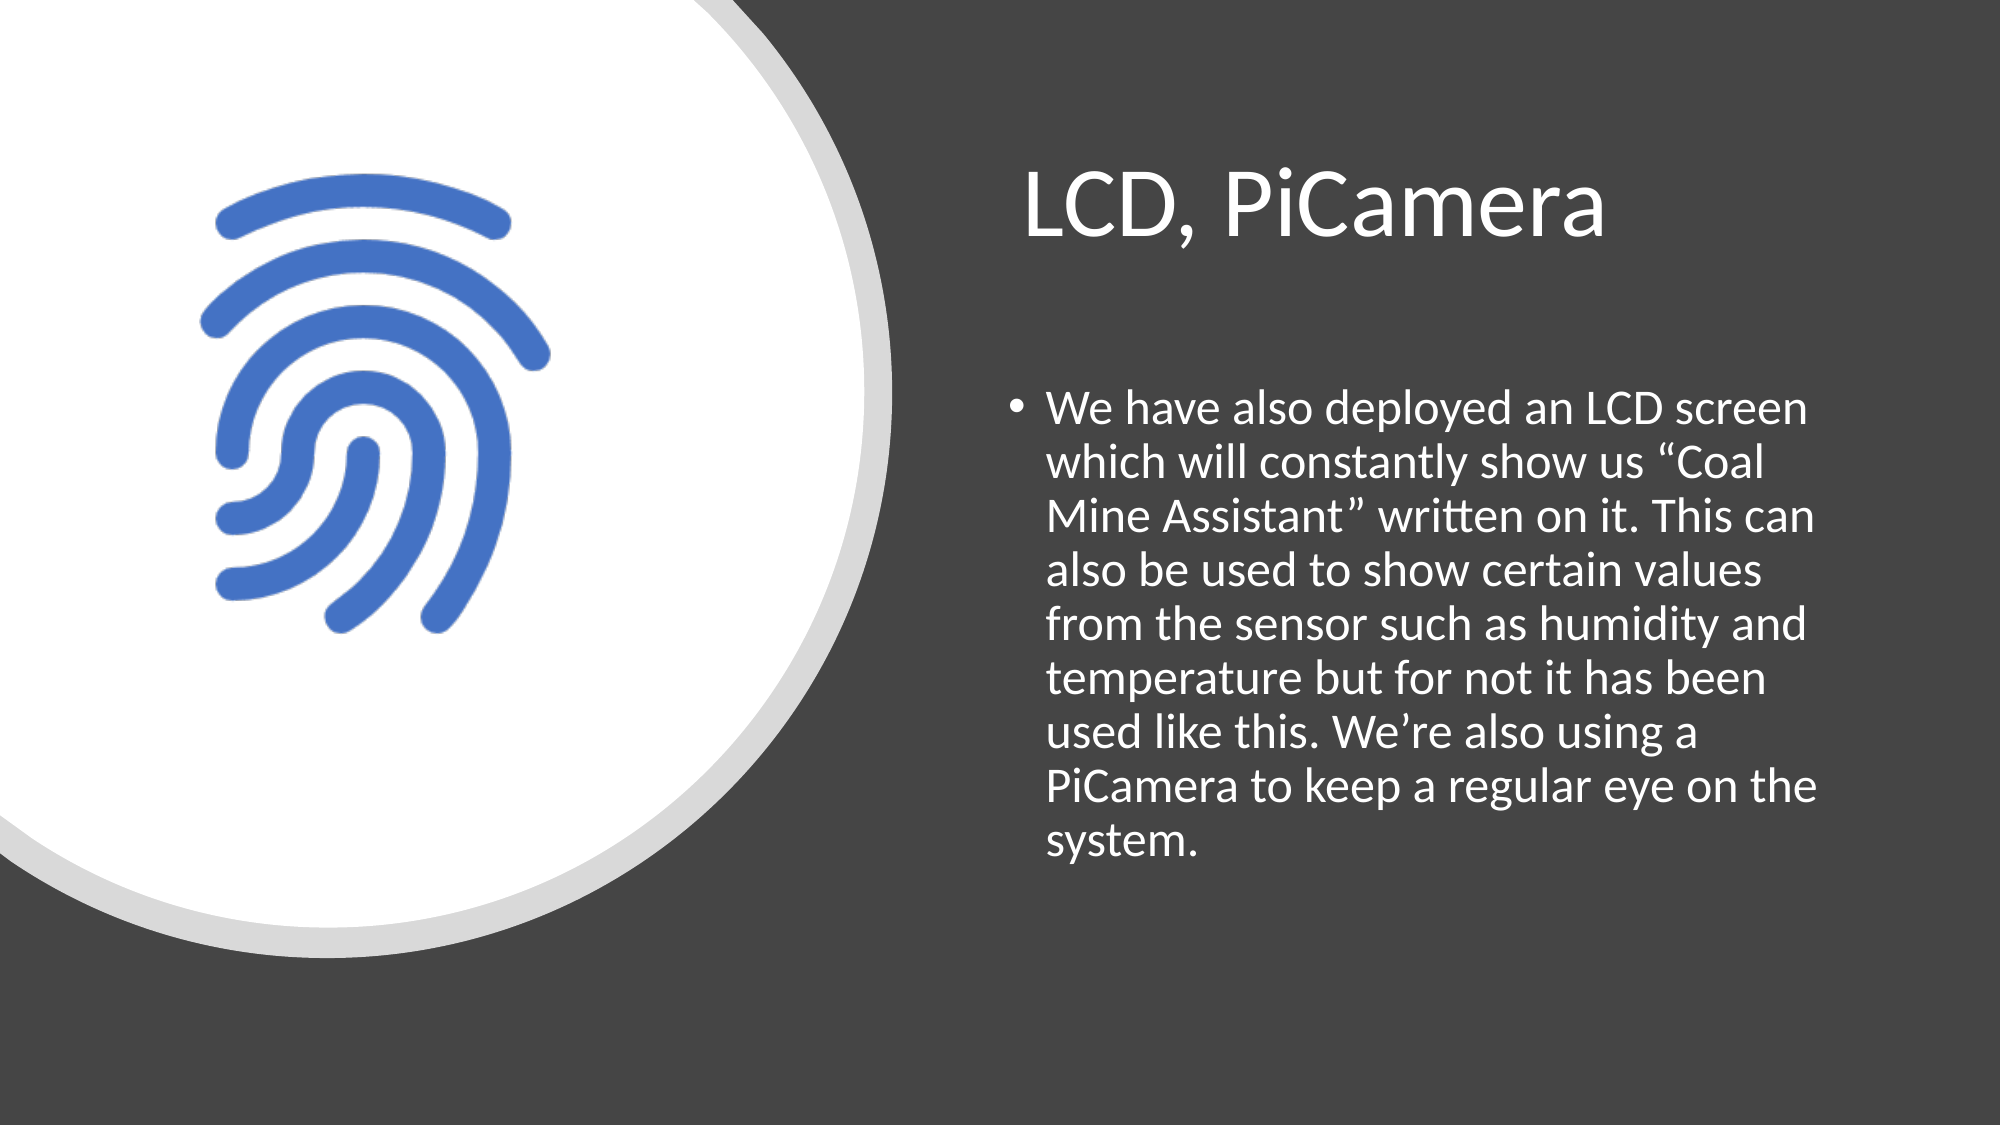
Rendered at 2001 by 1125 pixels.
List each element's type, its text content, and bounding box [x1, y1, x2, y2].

text_box [0, 0, 866, 929]
list We have also deployed an LCD screen which will constantly show us “Coal Mine Assistant” written on it. This can also be used to show certain values from the sensor such as humidity and temperature but for not it has been used like this. We’re also using a PiCamera to keep a regular eye on the system. [993, 373, 1865, 928]
picture [52, 89, 682, 719]
text_box [0, 0, 894, 960]
text_box LCD, PiCamera [1007, 129, 1718, 264]
